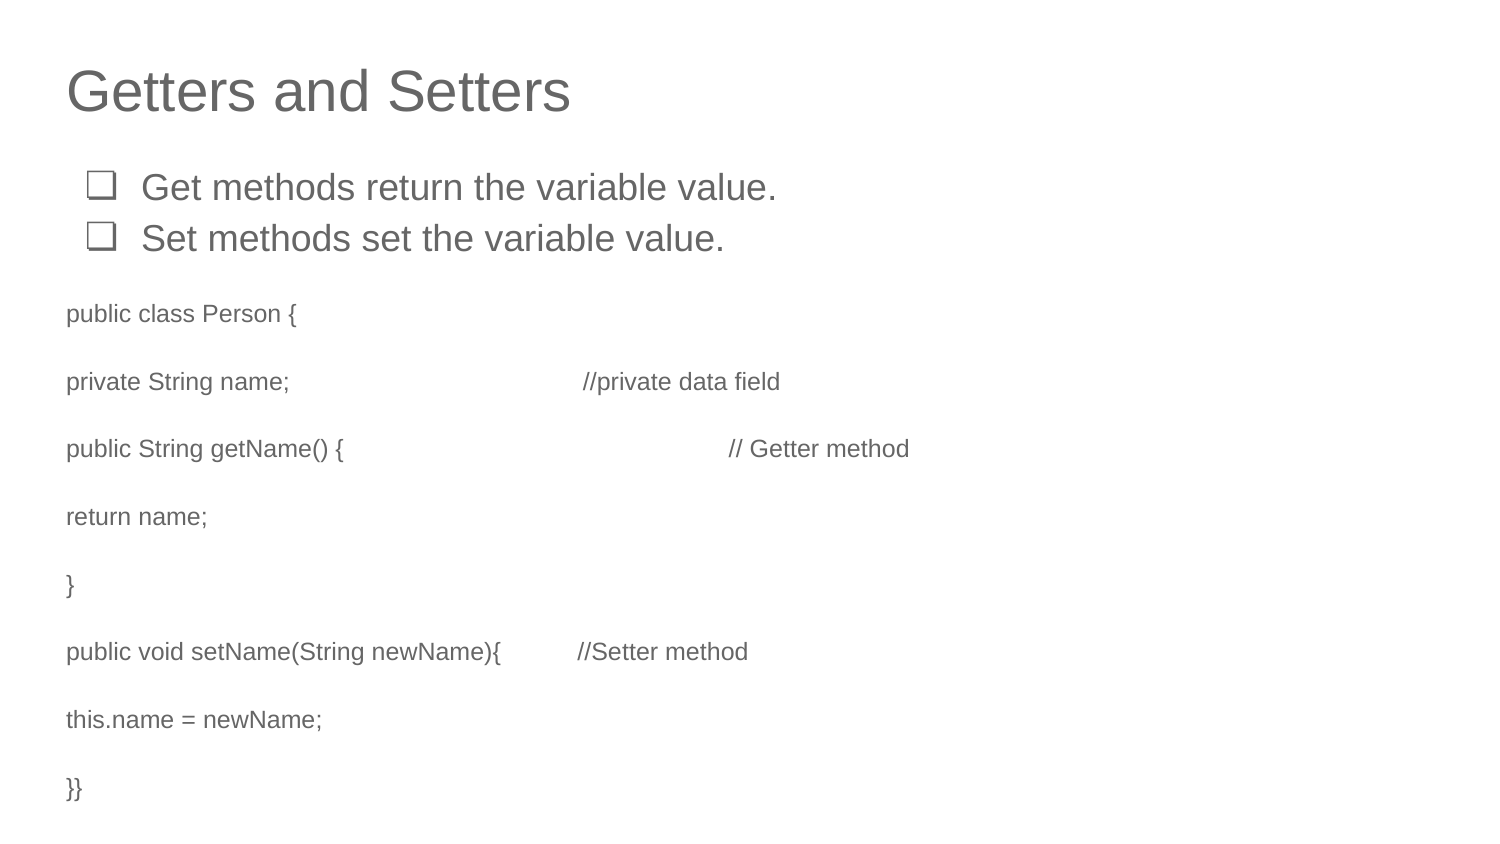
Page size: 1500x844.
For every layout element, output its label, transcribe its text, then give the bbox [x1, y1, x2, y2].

list Getters and Setters Get methods return the variable value. Set methods set the variable value. public class Person { private String name; //private data field public String getName() { // Getter method return name; } public void setName(String newName){ //Setter method this.name = newName; }} [51, 27, 1449, 844]
